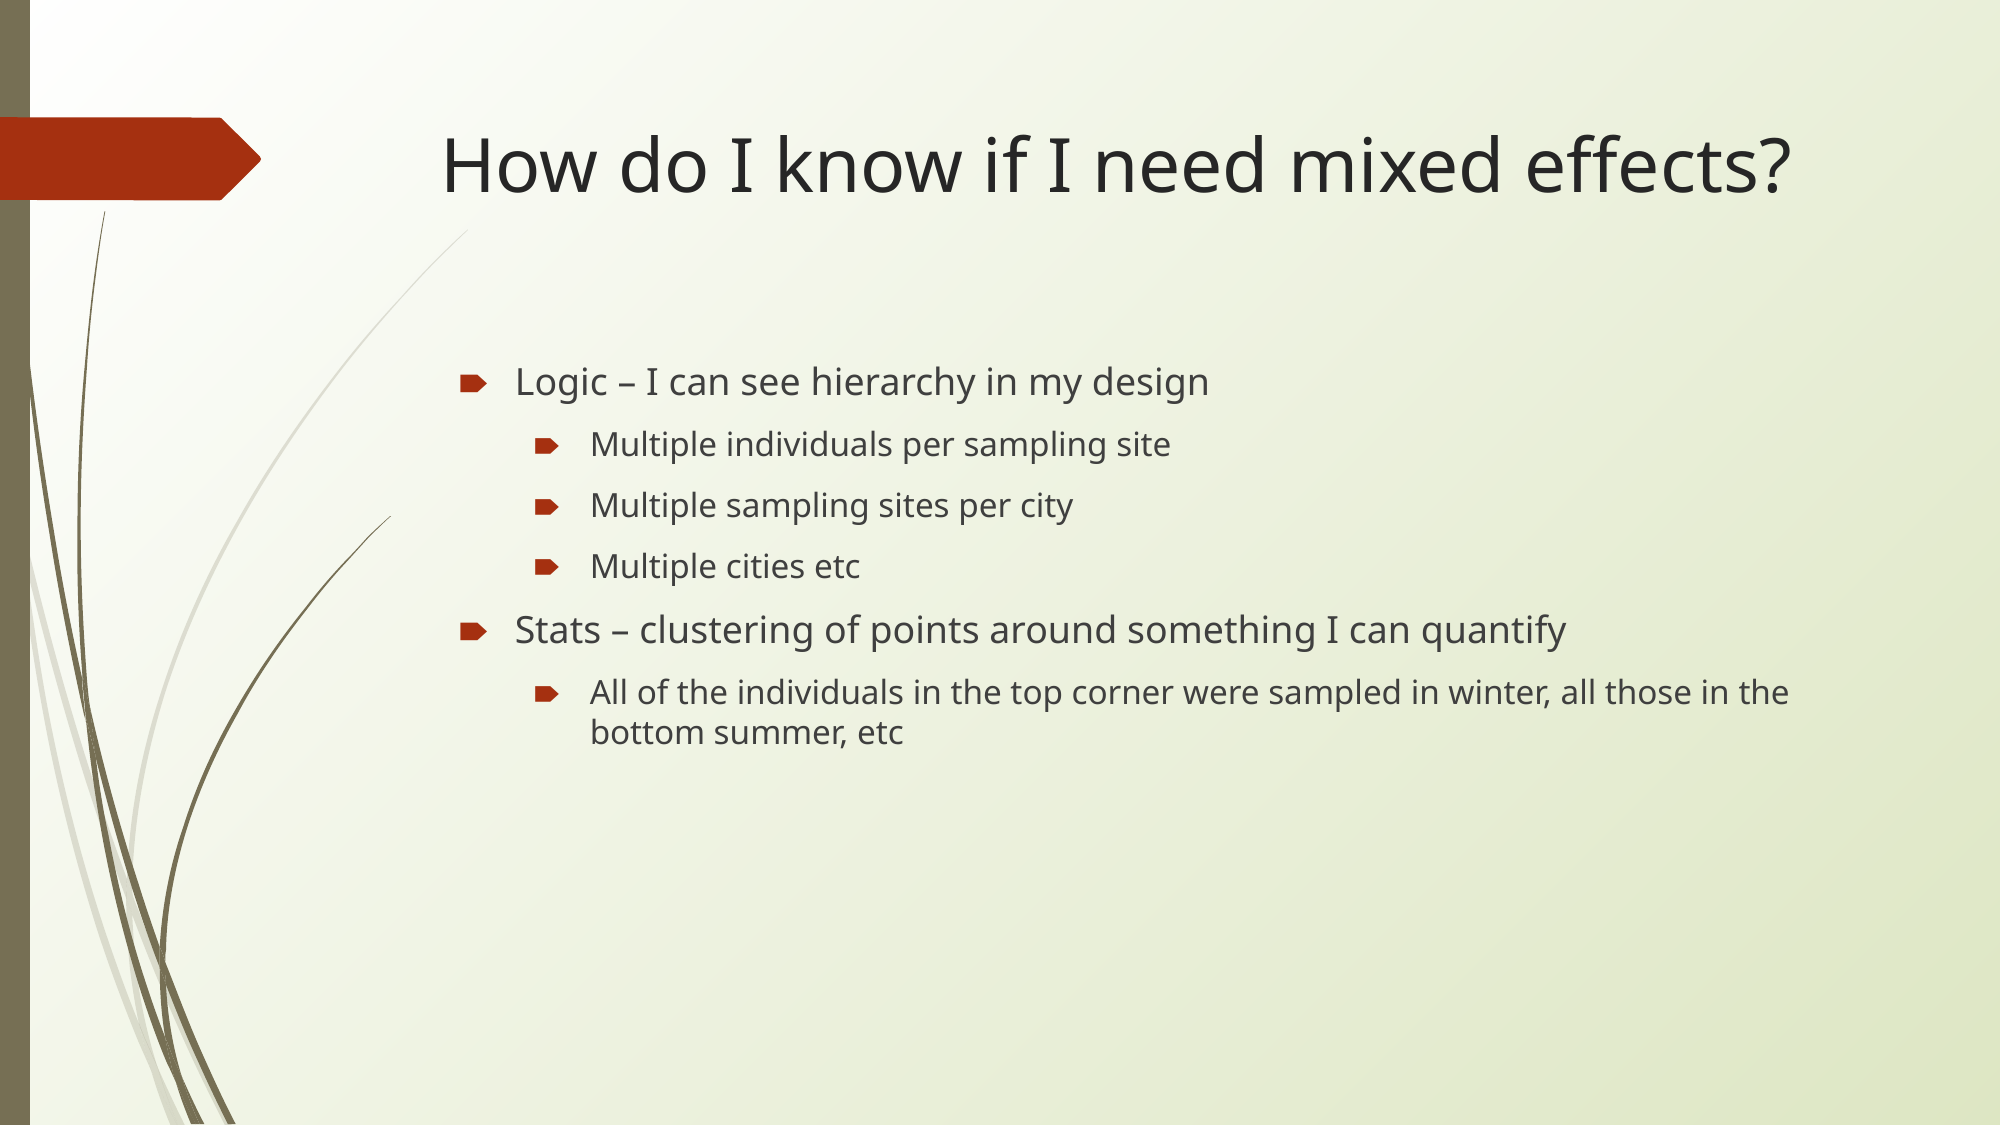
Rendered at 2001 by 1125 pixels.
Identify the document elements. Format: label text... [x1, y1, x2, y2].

list Logic – I can see hierarchy in my design Multiple individuals per sampling site Multiple sampling sites per city Multiple cities etc Stats – clustering of points around something I can quantify All of the individuals in the top corner were sampled in winter, all those in the bottom summer, etc [424, 350, 1888, 970]
title How do I know if I need mixed effects? [425, 110, 1888, 321]
